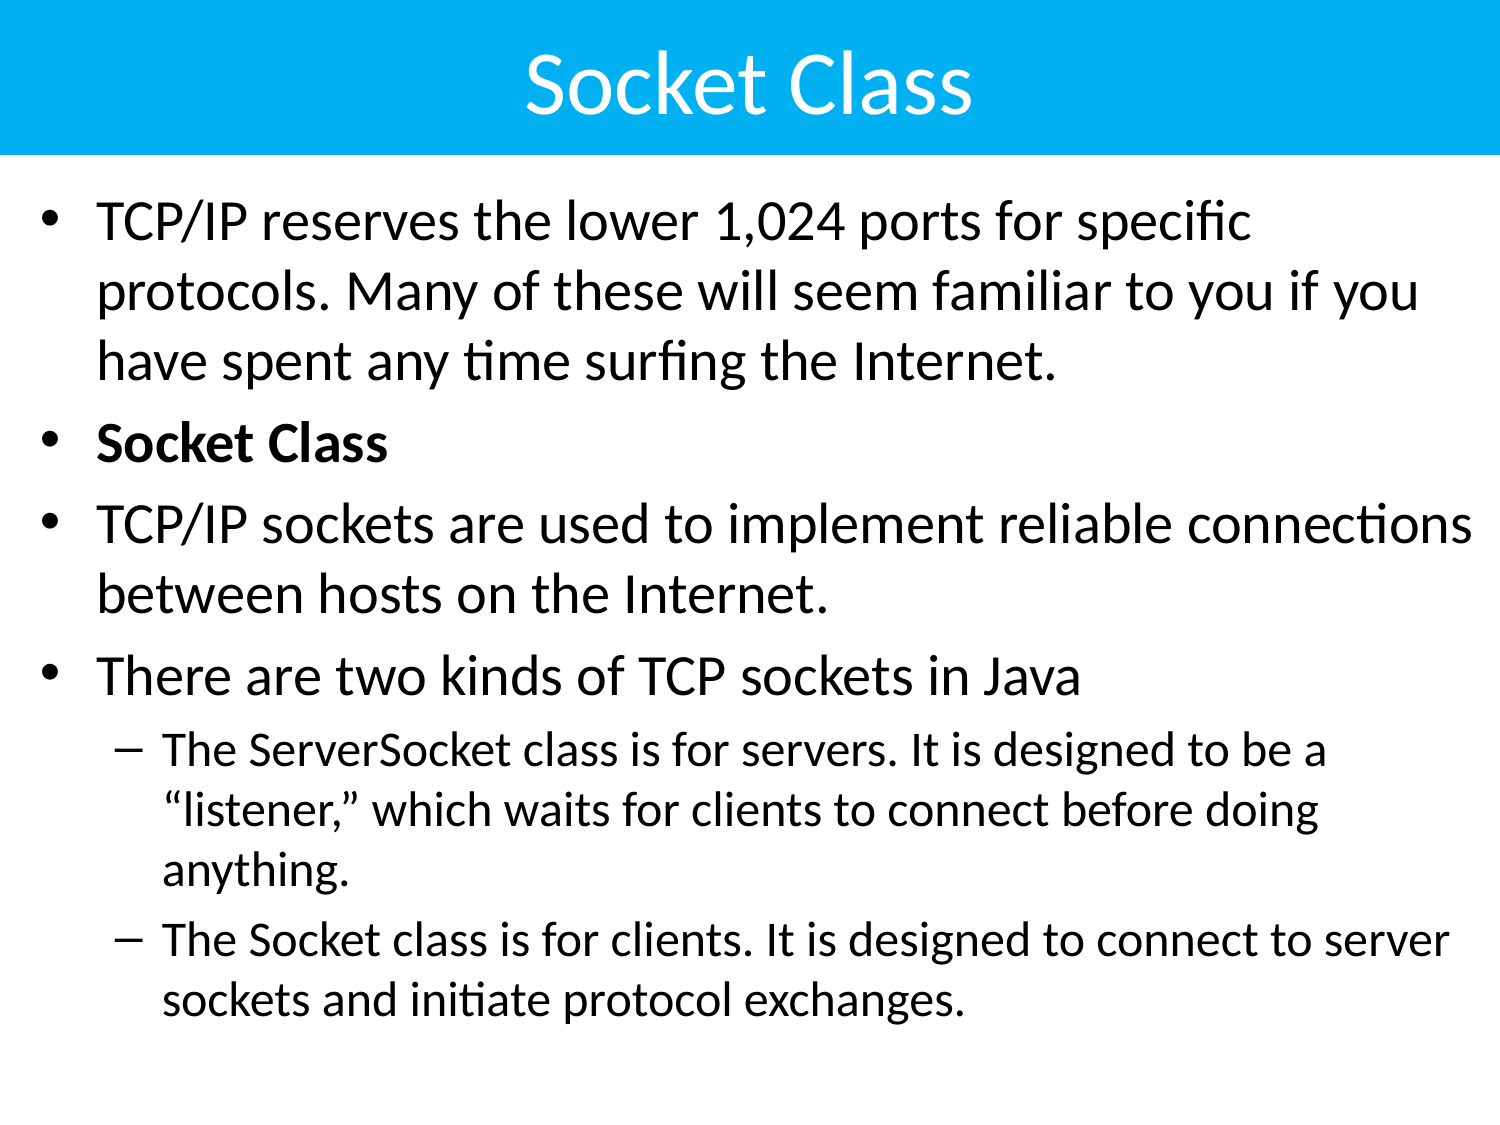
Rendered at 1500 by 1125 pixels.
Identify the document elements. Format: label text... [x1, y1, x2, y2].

title Socket Class [0, 0, 1500, 155]
list TCP/IP reserves the lower 1,024 ports for specific protocols. Many of these will seem familiar to you if you have spent any time surfing the Internet. Socket Class TCP/IP sockets are used to implement reliable connections between hosts on the Internet. There are two kinds of TCP sockets in Java The ServerSocket class is for servers. It is designed to be a “listener,” which waits for clients to connect before doing anything. The Socket class is for clients. It is designed to connect to server sockets and initiate protocol exchanges. [24, 174, 1500, 1088]
